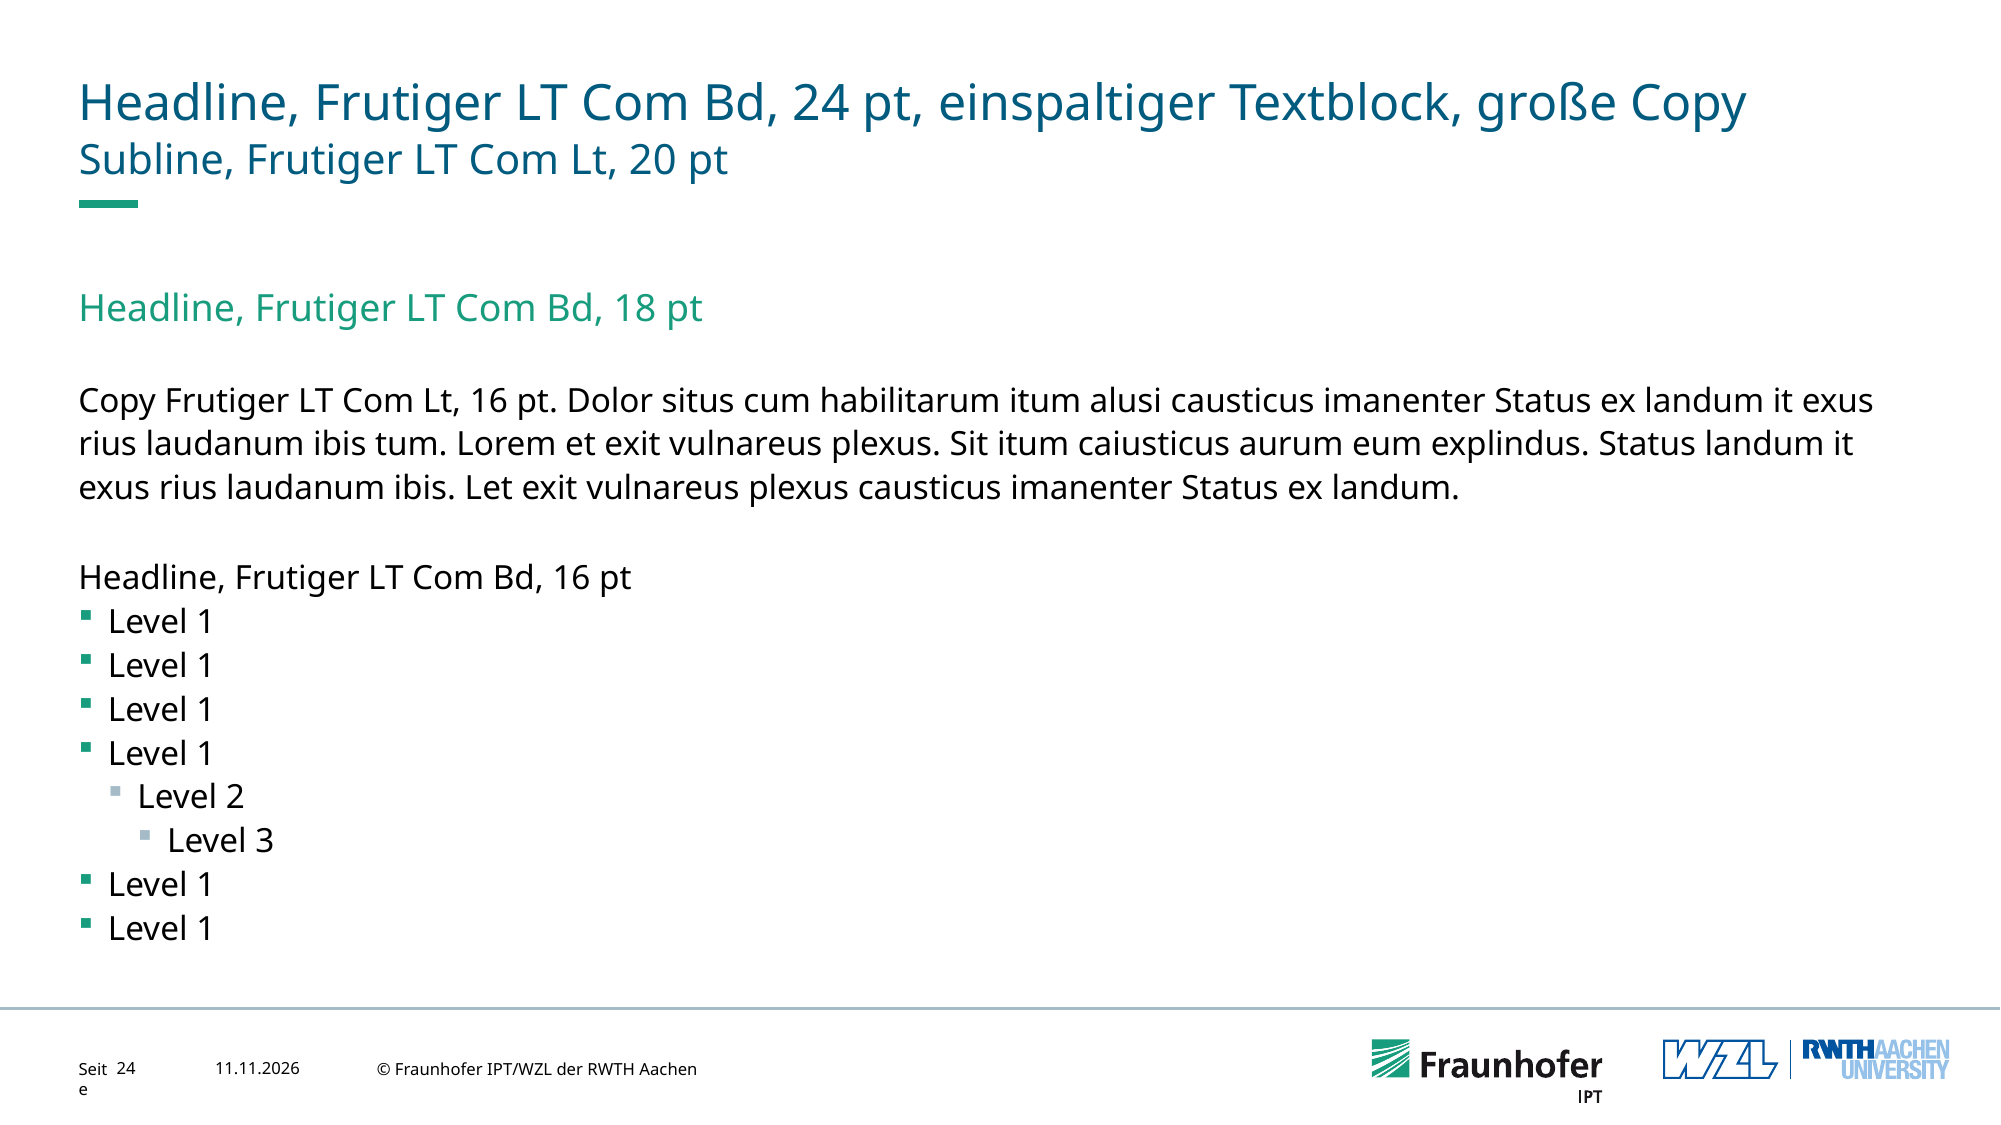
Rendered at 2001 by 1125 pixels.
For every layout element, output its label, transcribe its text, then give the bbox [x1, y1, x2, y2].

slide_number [214, 1059, 357, 1080]
footer © Fraunhofer IPT/WZL der RWTH Aachen [376, 1059, 862, 1080]
slide_number 24 [116, 1059, 184, 1080]
list Headline, Frutiger LT Com Bd, 18 pt Copy Frutiger LT Com Lt, 16 pt. Dolor situs cum habilitarum itum alusi causticus imanenter Status ex landum it exus rius laudanum ibis tum. Lorem et exit vulnareus plexus. Sit itum caiusticus aurum eum explindus. Status landum it exus rius laudanum ibis. Let exit vulnareus plexus causticus imanenter Status ex landum. Headline, Frutiger LT Com Bd, 16 pt Level 1 Level 1 Level 1 Level 1 Level 2 Level 3 Level 1 Level 1 [78, 279, 1922, 953]
list Subline, Frutiger LT Com Lt, 20 pt [78, 127, 1922, 180]
title Headline, Frutiger LT Com Bd, 24 pt, einspaltiger Textblock, große Copy [78, 64, 1922, 127]
